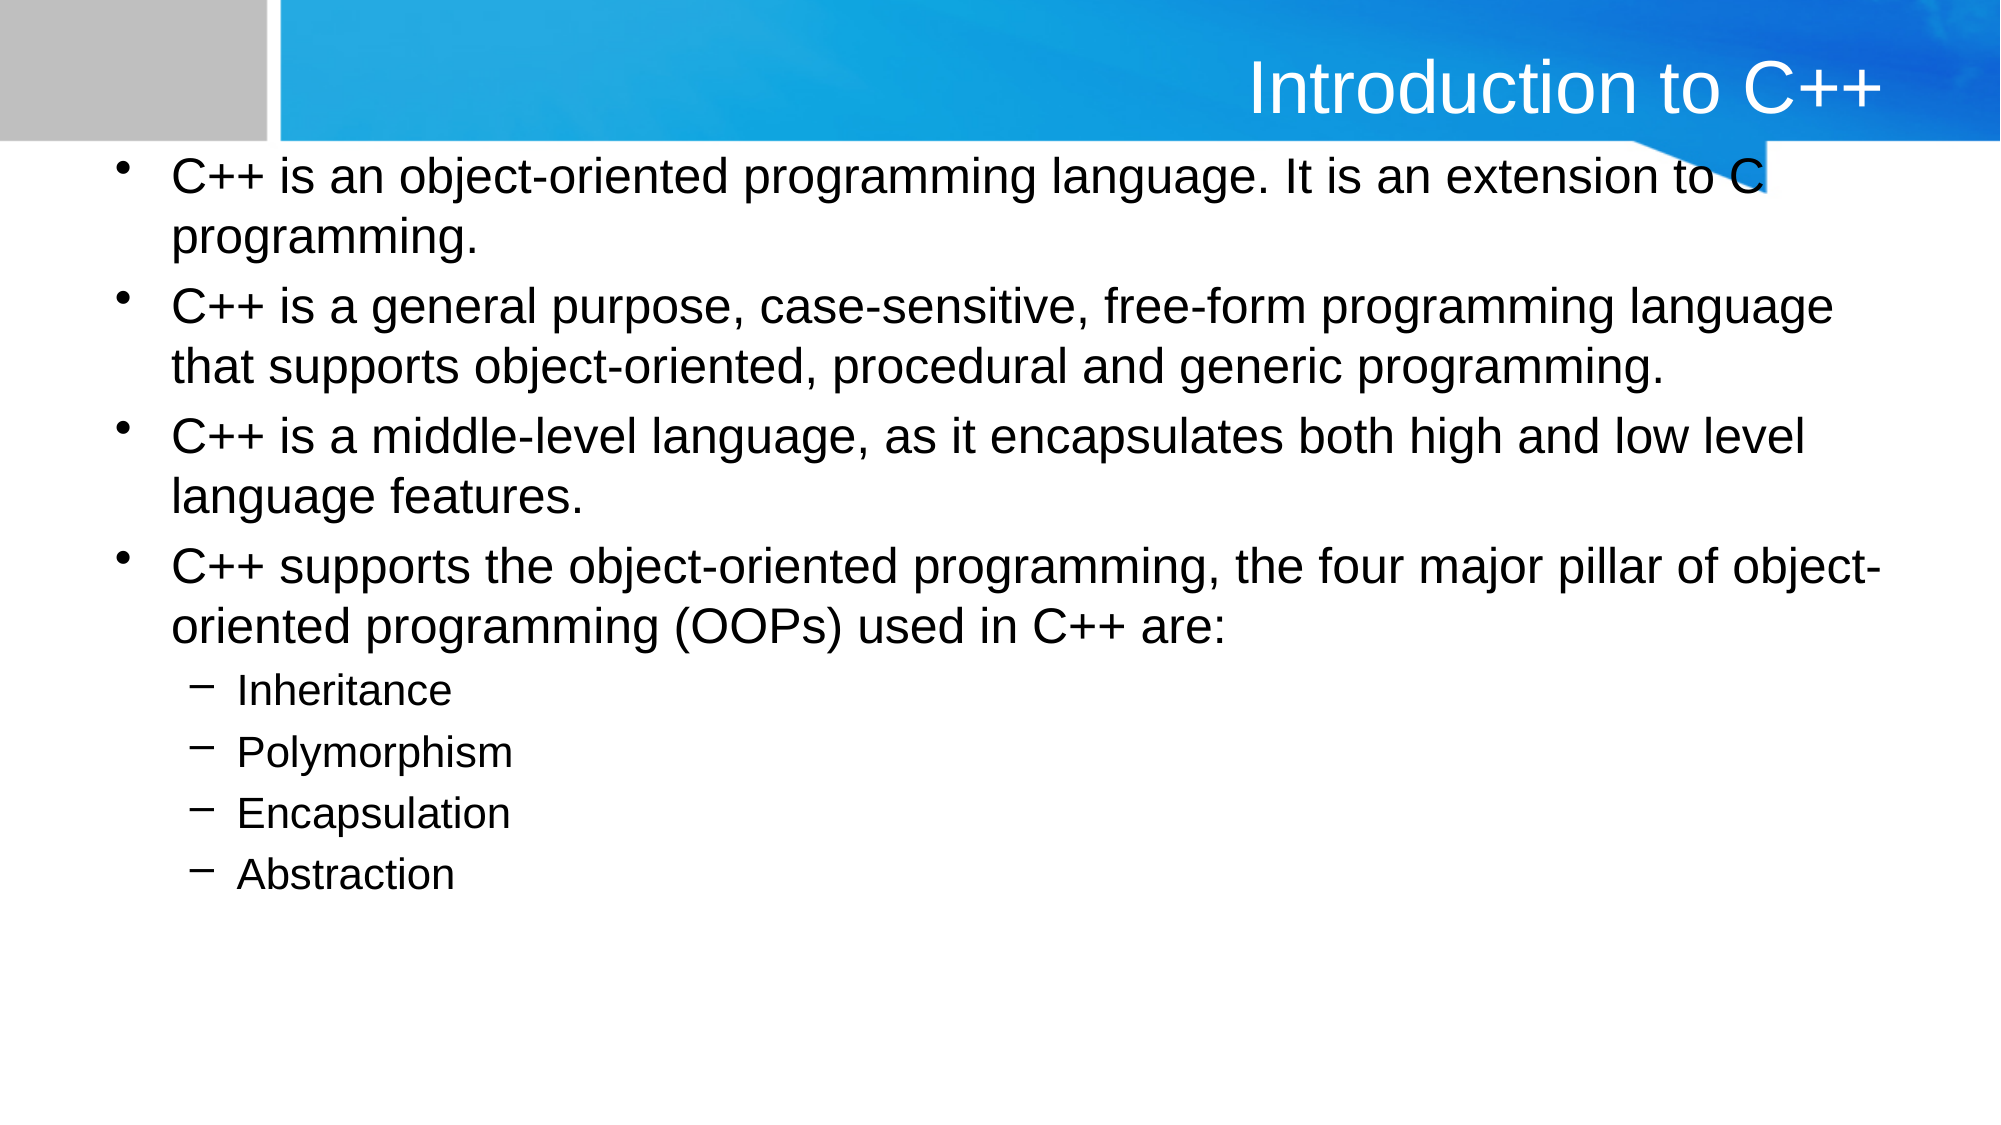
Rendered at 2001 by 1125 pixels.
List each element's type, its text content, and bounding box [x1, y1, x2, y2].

title Introduction to C++ [99, 30, 1901, 135]
picture [0, 0, 2000, 1125]
list C++ is an object-oriented programming language. It is an extension to C programming. C++ is a general purpose, case-sensitive, free-form programming language that supports object-oriented, procedural and generic programming. C++ is a middle-level language, as it encapsulates both high and low level language features. C++ supports the object-oriented programming, the four major pillar of object-oriented programming (OOPs) used in C++ are: Inheritance Polymorphism Encapsulation Abstraction [99, 135, 1901, 987]
